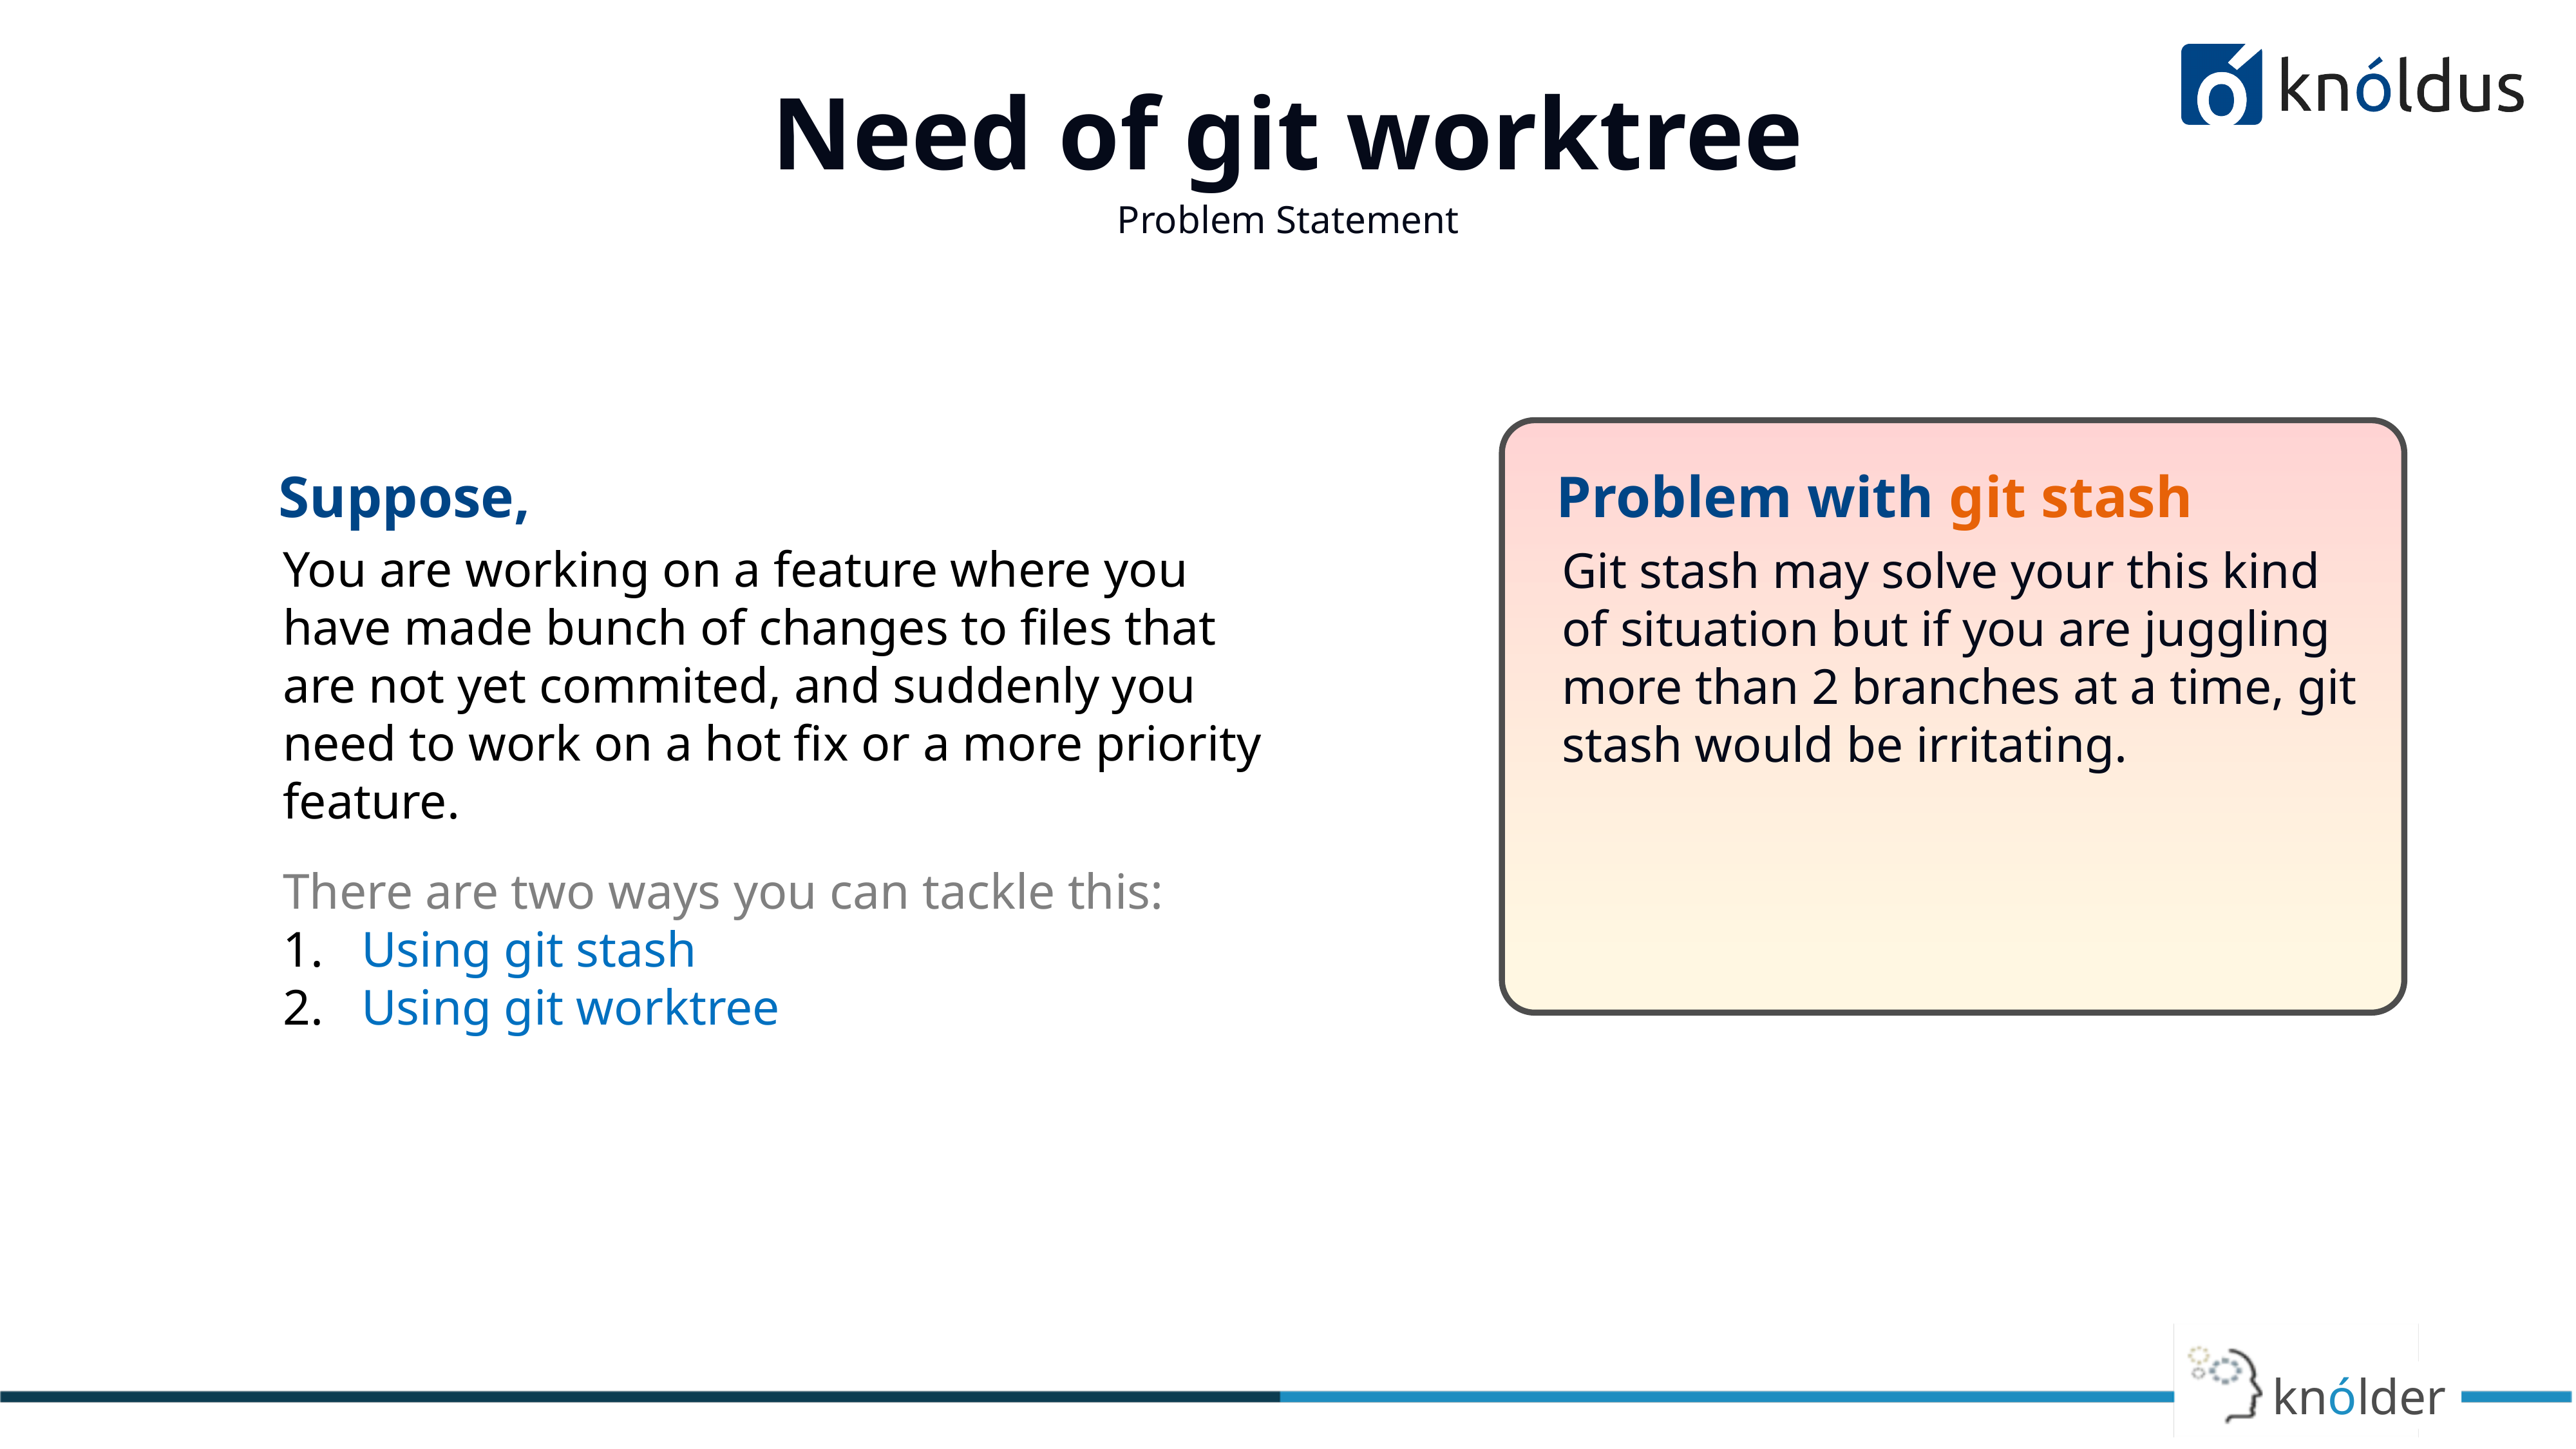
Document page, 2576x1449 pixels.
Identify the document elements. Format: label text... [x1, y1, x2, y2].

text_box Problem with git stash [1546, 456, 2333, 534]
picture [0, 1323, 2572, 1437]
text_box You are working on a feature where you have made bunch of changes to files that are not yet commited, and suddenly you need to work on a hot fix or a more priority feature. There are two ways you can tackle this: Using git stash Using git worktree [273, 534, 1273, 1040]
picture [2181, 44, 2524, 125]
text_box Suppose, [269, 456, 1003, 534]
text_box knólder [2262, 1361, 2462, 1429]
list Problem Statement [177, 196, 2399, 243]
text_box [1501, 419, 2406, 1014]
title Need of git worktree [177, 70, 2399, 193]
text_box Git stash may solve your this kind of situation but if you are juggling more than 2 branches at a time, git stash would be irritating. [1552, 535, 2374, 777]
